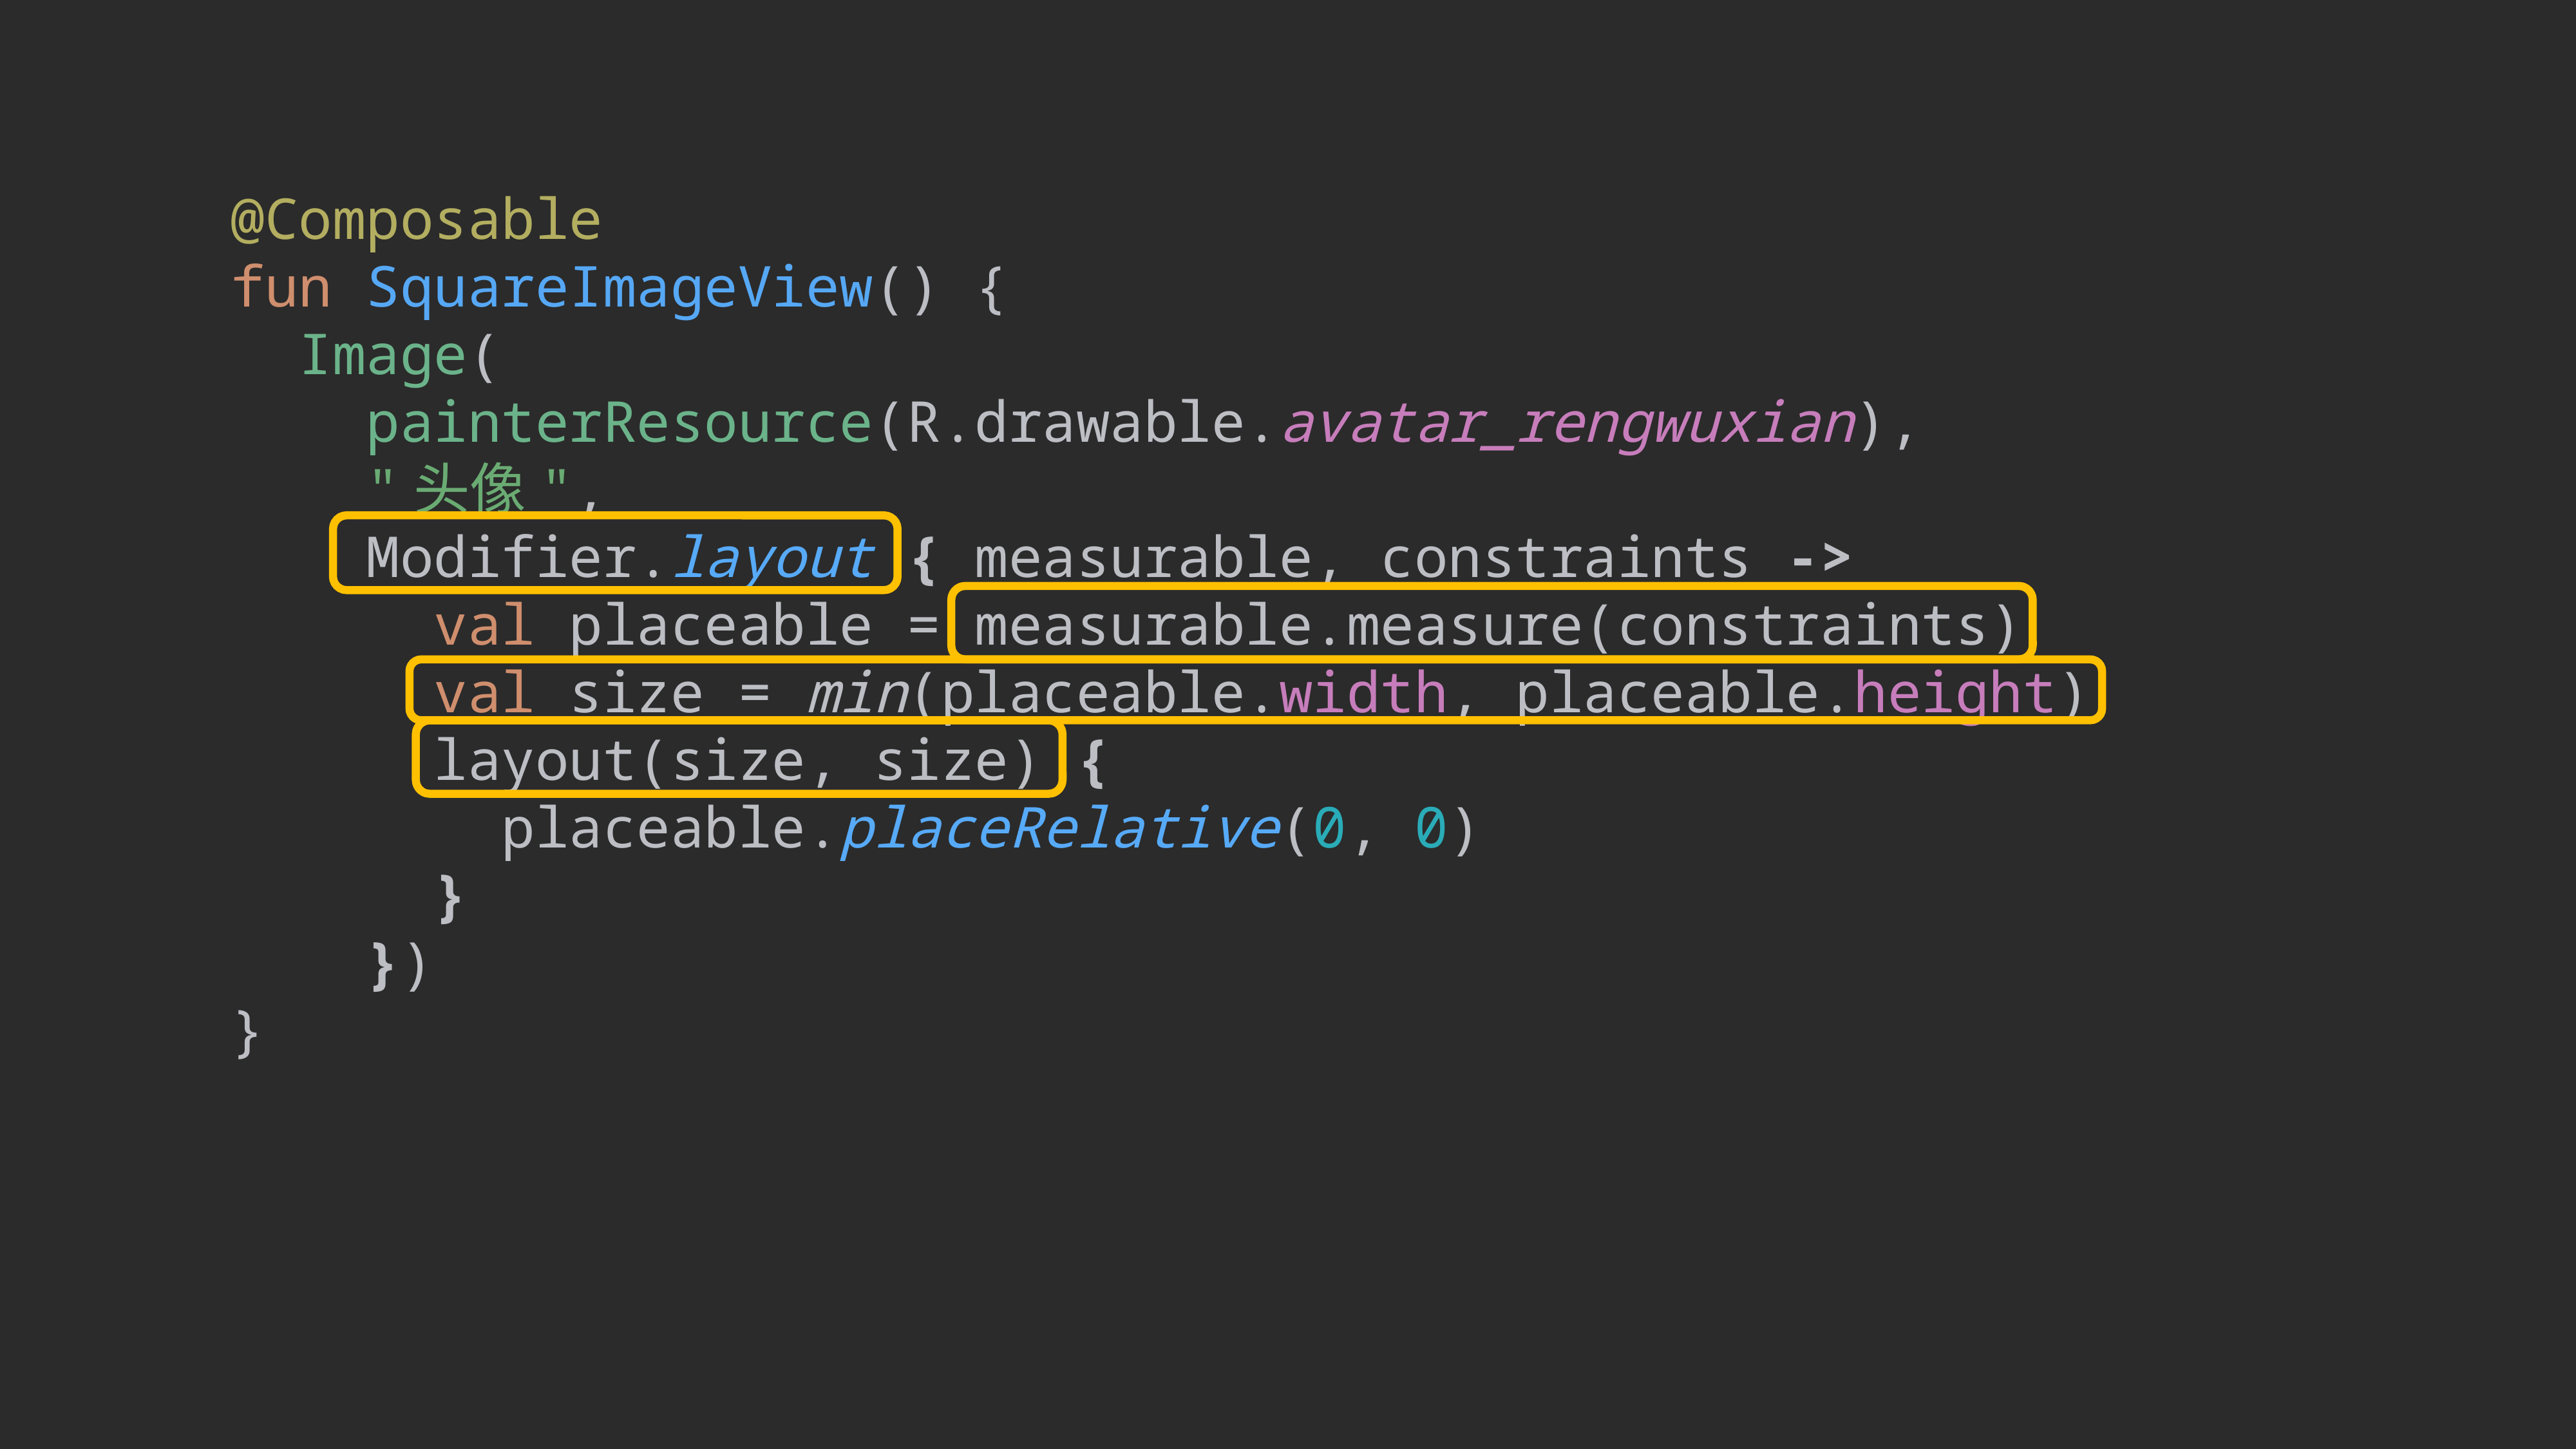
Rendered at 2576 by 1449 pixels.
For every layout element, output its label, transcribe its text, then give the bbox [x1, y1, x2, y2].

text_box [409, 659, 2103, 721]
text_box [333, 515, 898, 591]
text_box [415, 721, 1063, 794]
text_box @Composable fun SquareImageView() { Image( painterResource(R.drawable.avatar_rengwuxian), "头像", Modifier.layout { measurable, constraints -> val placeable = measurable.measure(constraints) val size = min(placeable.width, placeable.height) layout(size, size) { placeable.placeRelative(0, 0) } }) } [221, 178, 2354, 1067]
text_box [951, 585, 2033, 659]
